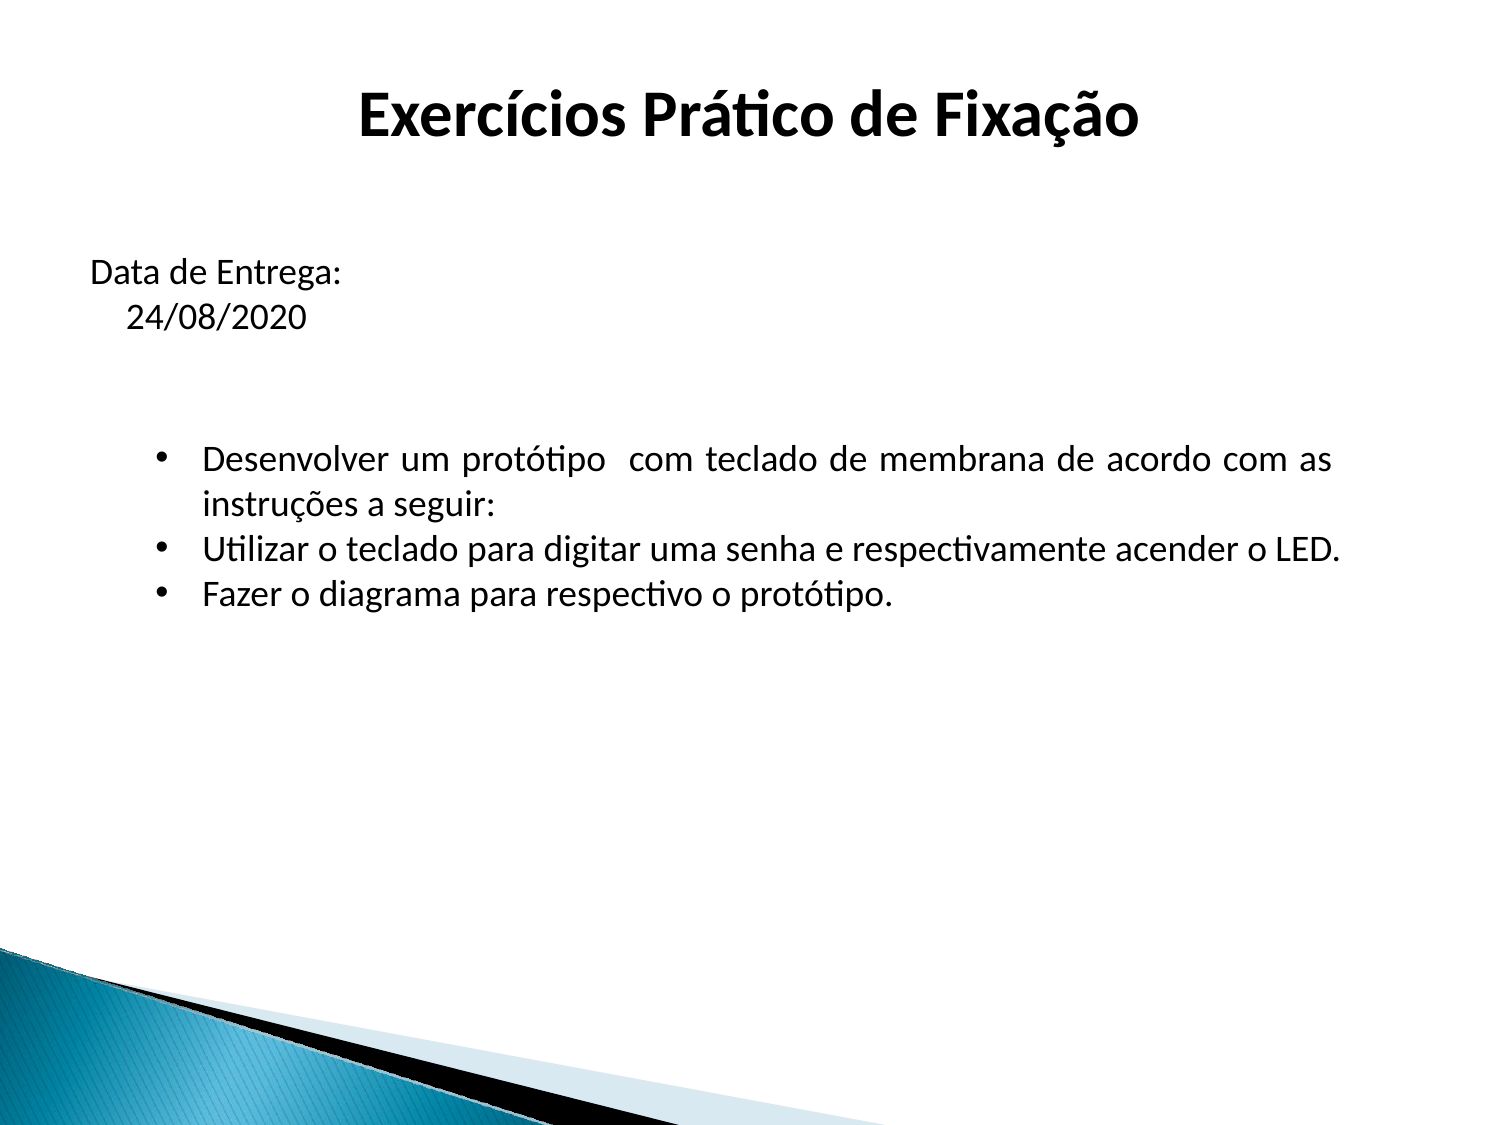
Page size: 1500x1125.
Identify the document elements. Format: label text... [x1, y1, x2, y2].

picture [0, 948, 558, 1125]
text_box Exercícios Prático de Fixação [93, 62, 1407, 158]
text_box Data de Entrega: 24/08/2020 [37, 239, 396, 344]
text_box Desenvolver um protótipo com teclado de membrana de acordo com as instruções a seguir: Utilizar o teclado para digitar uma senha e respectivamente acender o LED. Fazer o diagrama para respectivo o protótipo. [140, 426, 1360, 666]
